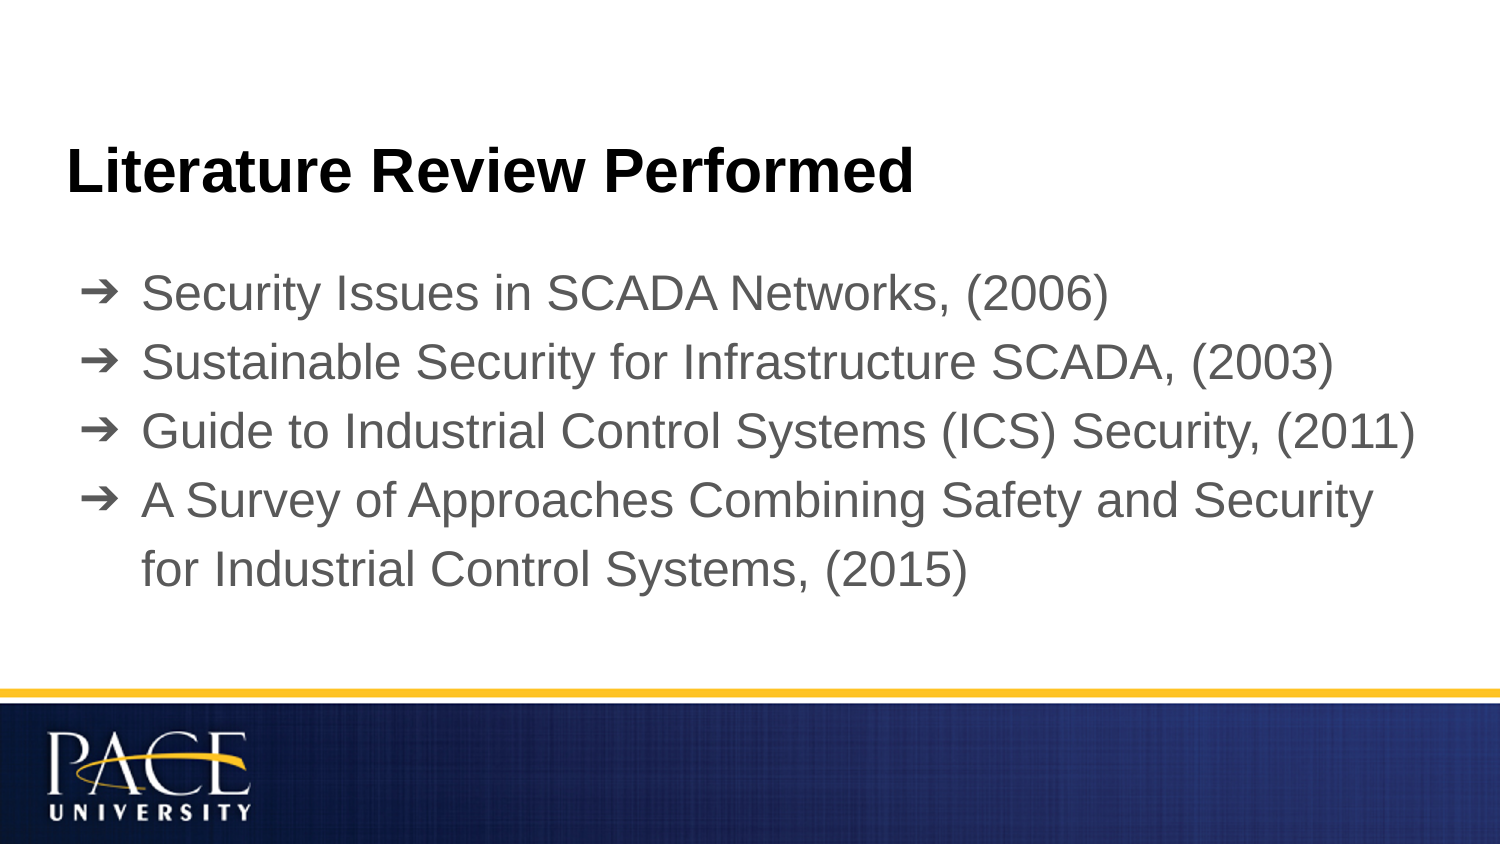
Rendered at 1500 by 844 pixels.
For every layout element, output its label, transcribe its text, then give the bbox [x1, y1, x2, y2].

list Security Issues in SCADA Networks, (2006) Sustainable Security for Infrastructure SCADA, (2003) Guide to Industrial Control Systems (ICS) Security, (2011) A Survey of Approaches Combining Safety and Security for Industrial Control Systems, (2015) [51, 176, 1449, 657]
title Literature Review Performed [51, 114, 1449, 176]
picture [0, 0, 1500, 844]
